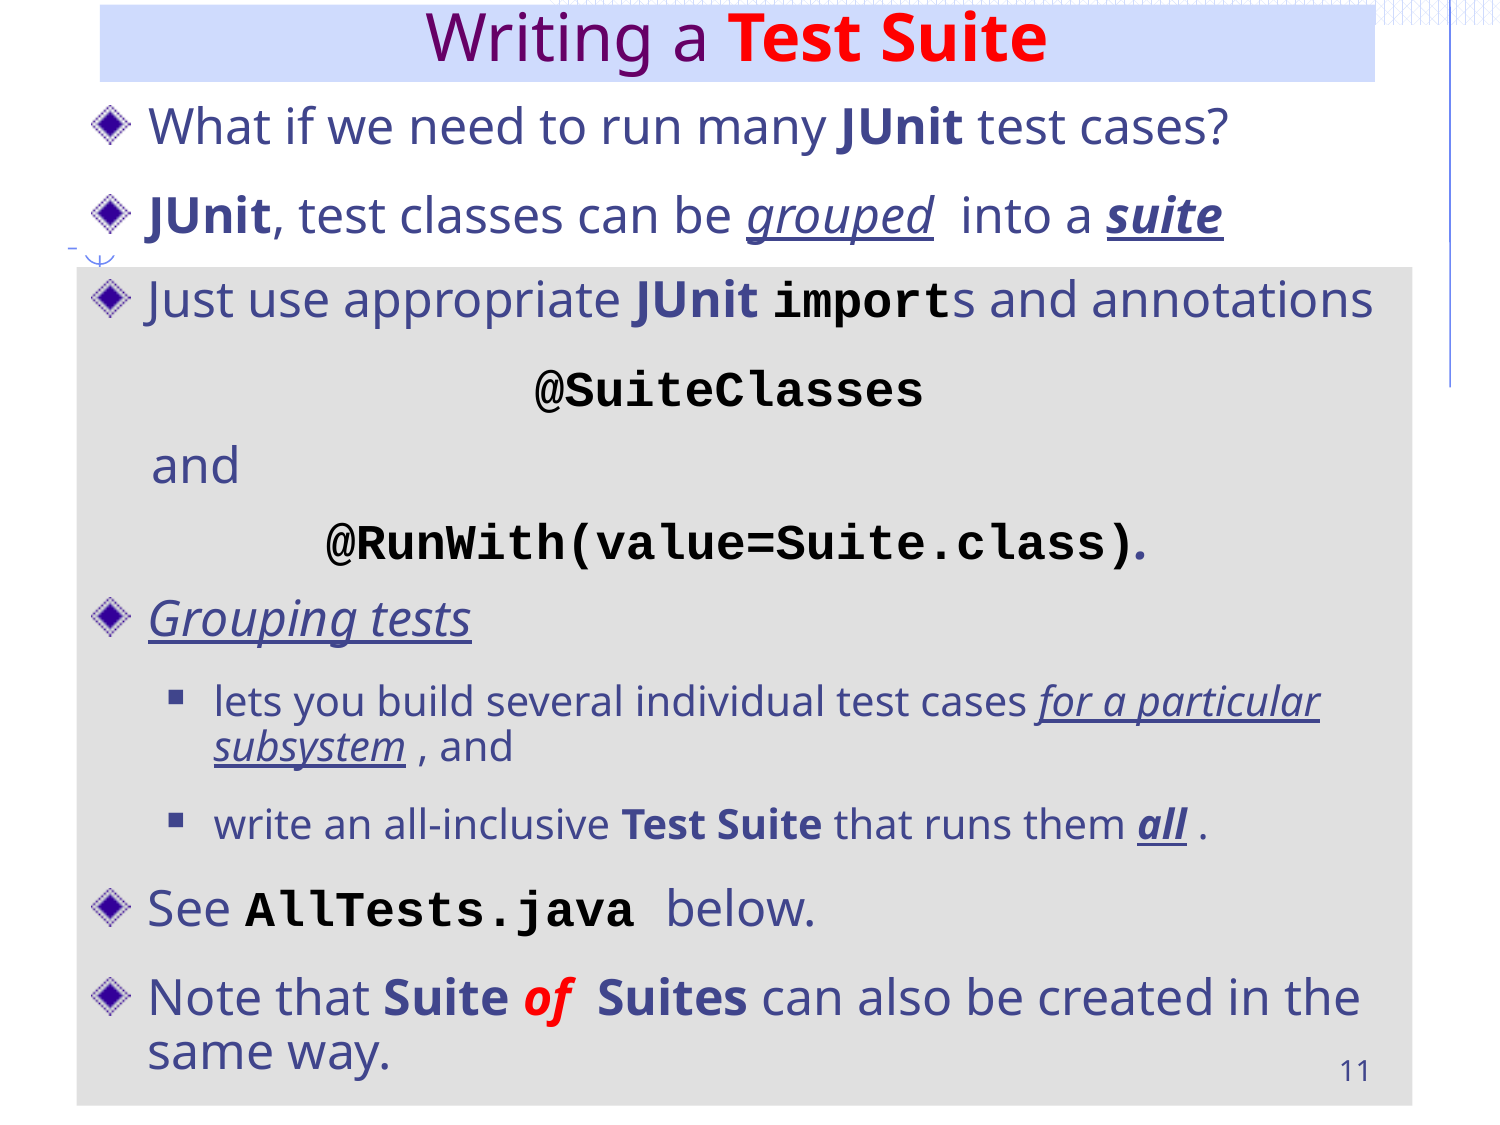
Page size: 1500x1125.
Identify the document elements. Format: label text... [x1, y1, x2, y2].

picture [91, 597, 131, 637]
title Writing a Test Suite [99, 4, 1376, 83]
picture [91, 194, 131, 234]
slide_number 11 [1074, 1024, 1388, 1101]
picture [91, 105, 131, 145]
picture [91, 977, 131, 1016]
picture [91, 888, 131, 927]
text_box Just use appropriate JUnit imports and annotations @SuiteClasses and @RunWith(value=Suite.class). Grouping tests lets you build several individual test cases for a particular subsystem , and write an all-inclusive Test Suite that runs them all . See AllTests.java below. Note that Suite of Suites can also be created in the same way. [76, 267, 1413, 1106]
picture [91, 279, 131, 318]
list What if we need to run many JUnit test cases? JUnit, test classes can be grouped into a suite [76, 93, 1413, 256]
